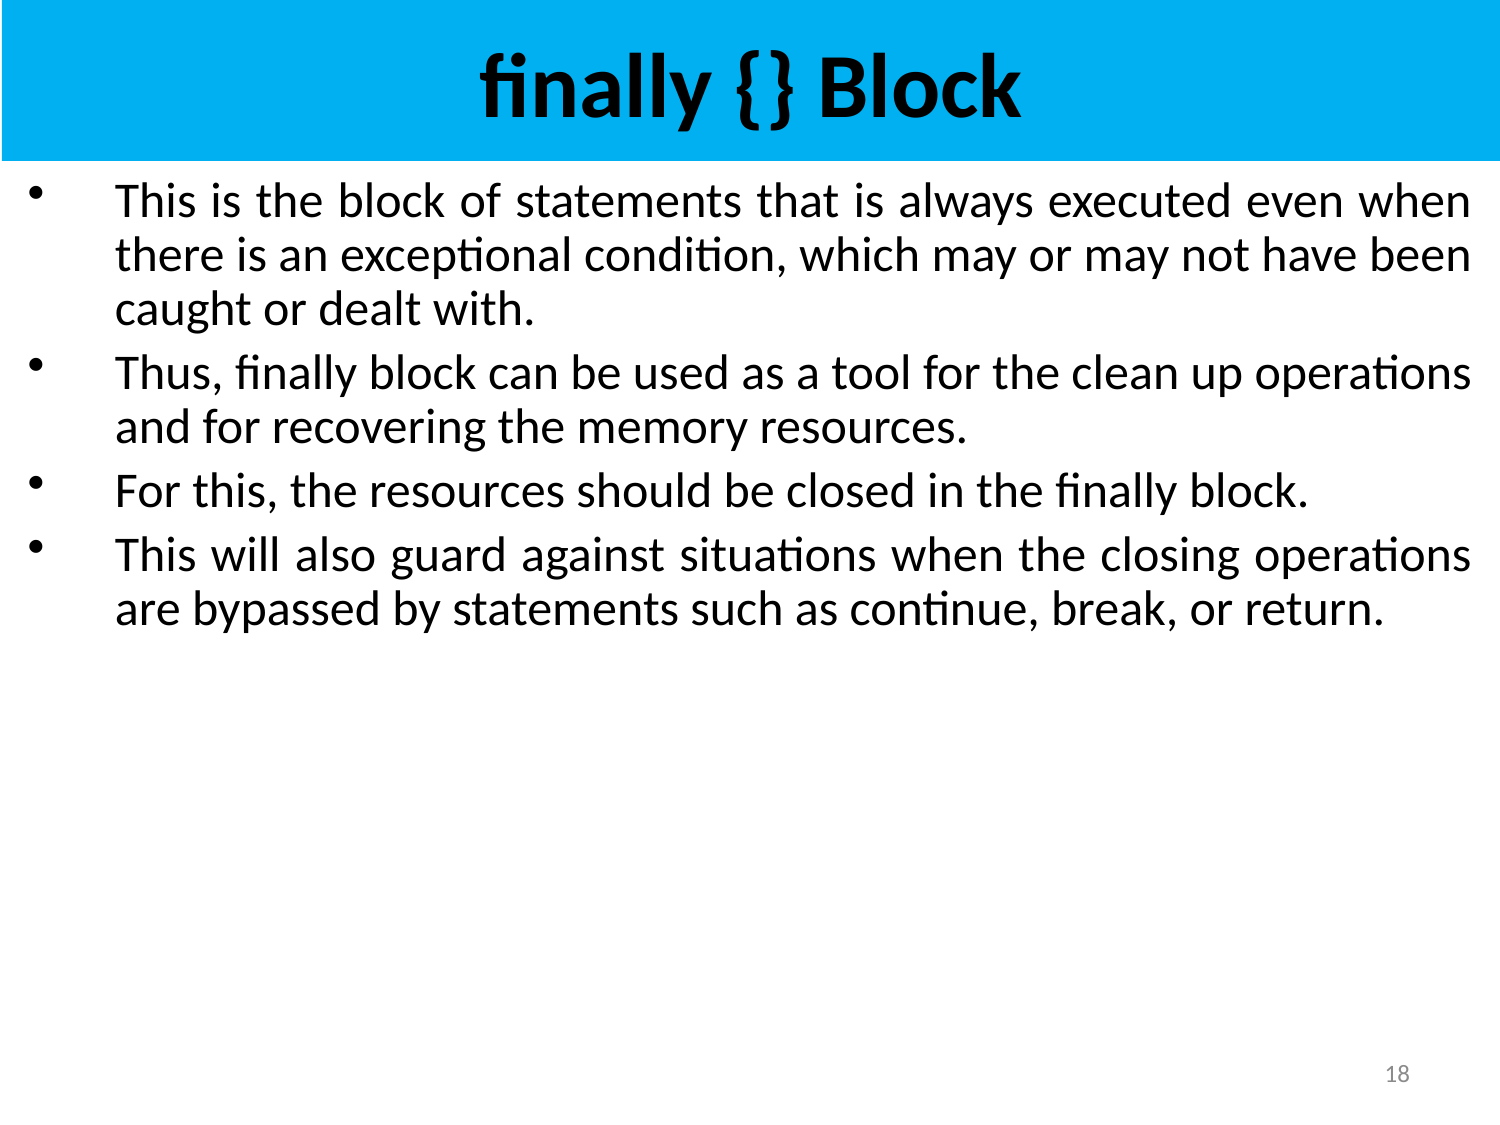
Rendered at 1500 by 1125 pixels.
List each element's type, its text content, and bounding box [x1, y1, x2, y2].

text_box finally {} Block [1, 0, 1500, 161]
subtitle This is the block of statements that is always executed even when there is an exceptional condition, which may or may not have been caught or dealt with. Thus, finally block can be used as a tool for the clean up operations and for recovering the memory resources. For this, the resources should be closed in the finally block. This will also guard against situations when the closing operations are bypassed by statements such as continue, break, or return. [12, 166, 1488, 730]
slide_number 18 [1074, 1042, 1425, 1103]
